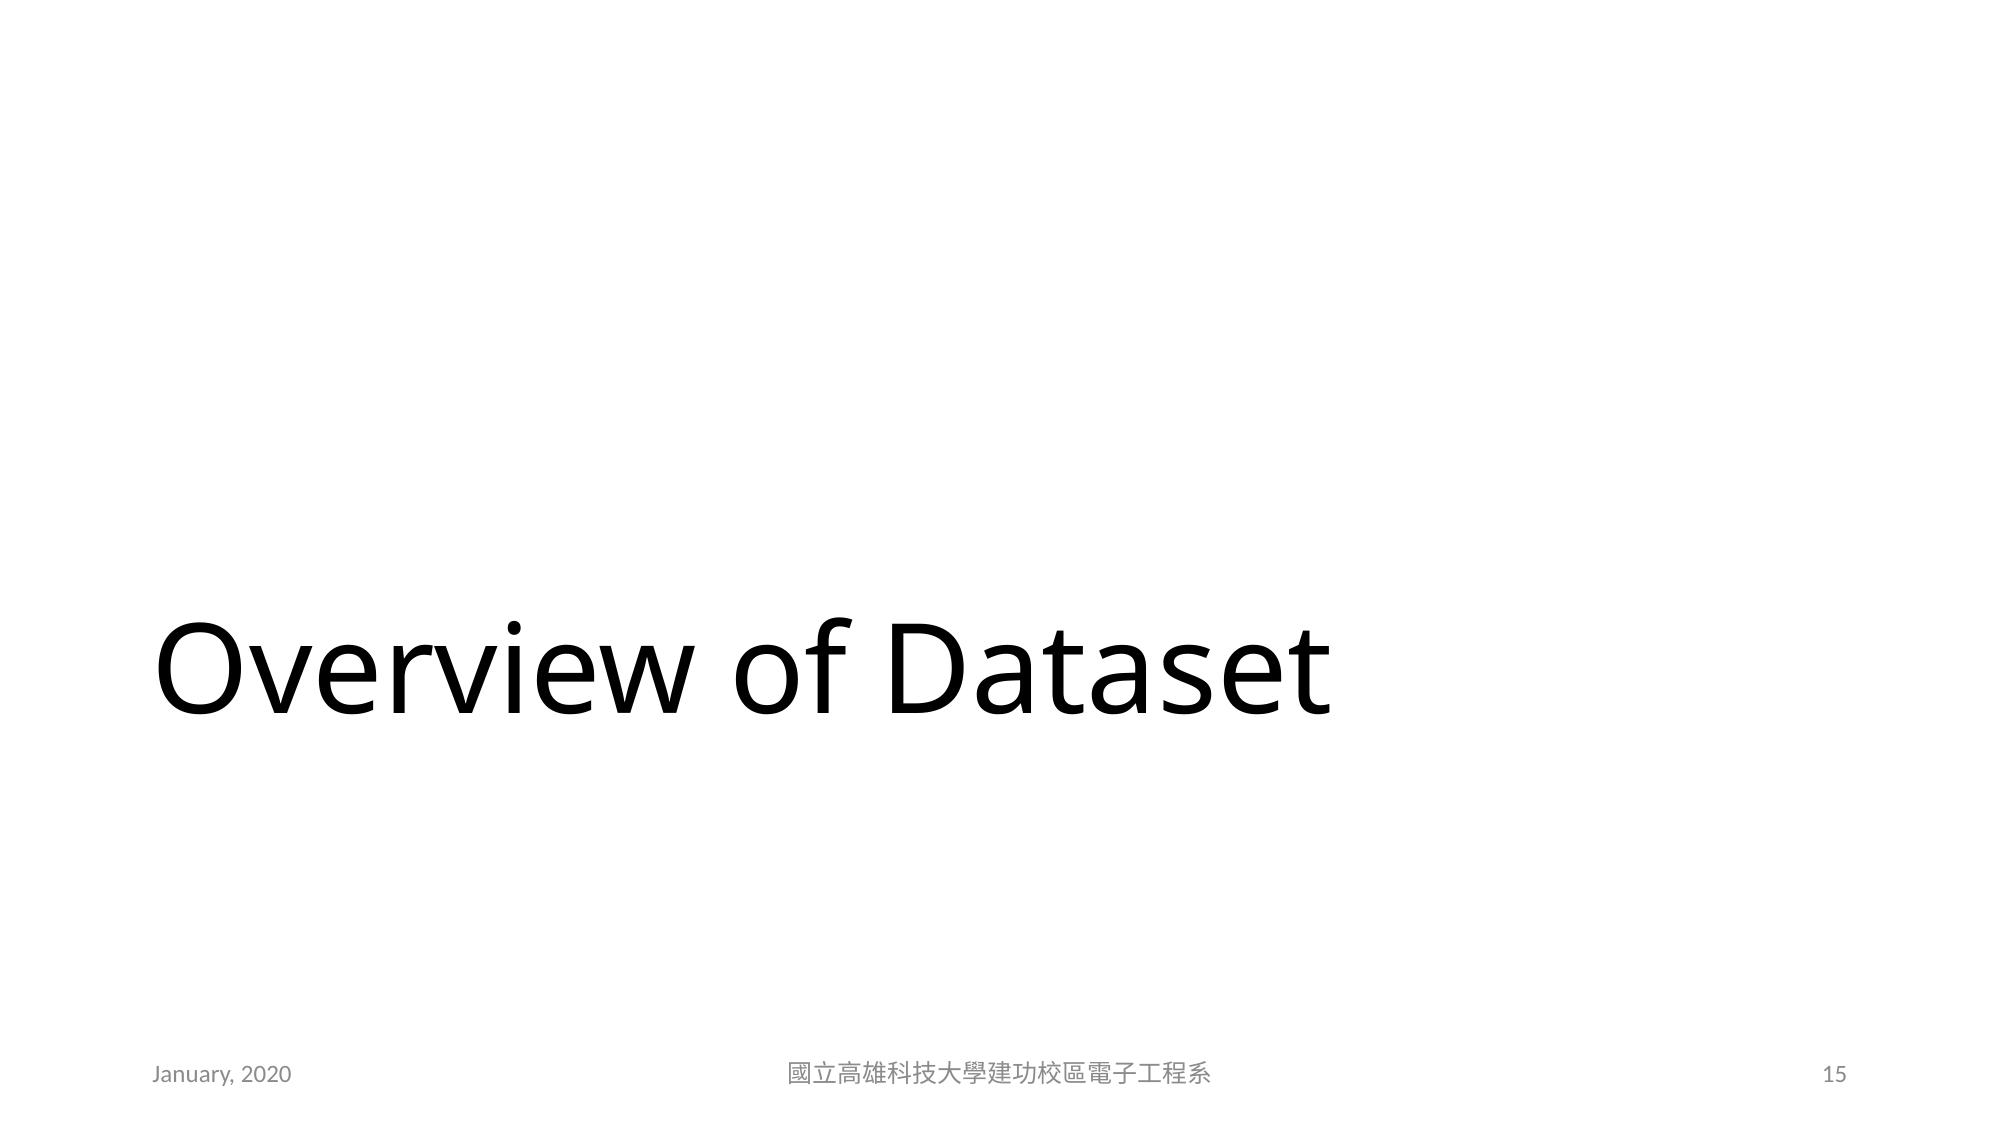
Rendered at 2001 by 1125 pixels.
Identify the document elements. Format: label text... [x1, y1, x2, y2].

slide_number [137, 1042, 588, 1103]
title Overview of Dataset [136, 280, 1862, 749]
slide_number 15 [1412, 1042, 1863, 1103]
footer 國立高雄科技大學建功校區電子工程系 [662, 1042, 1338, 1103]
